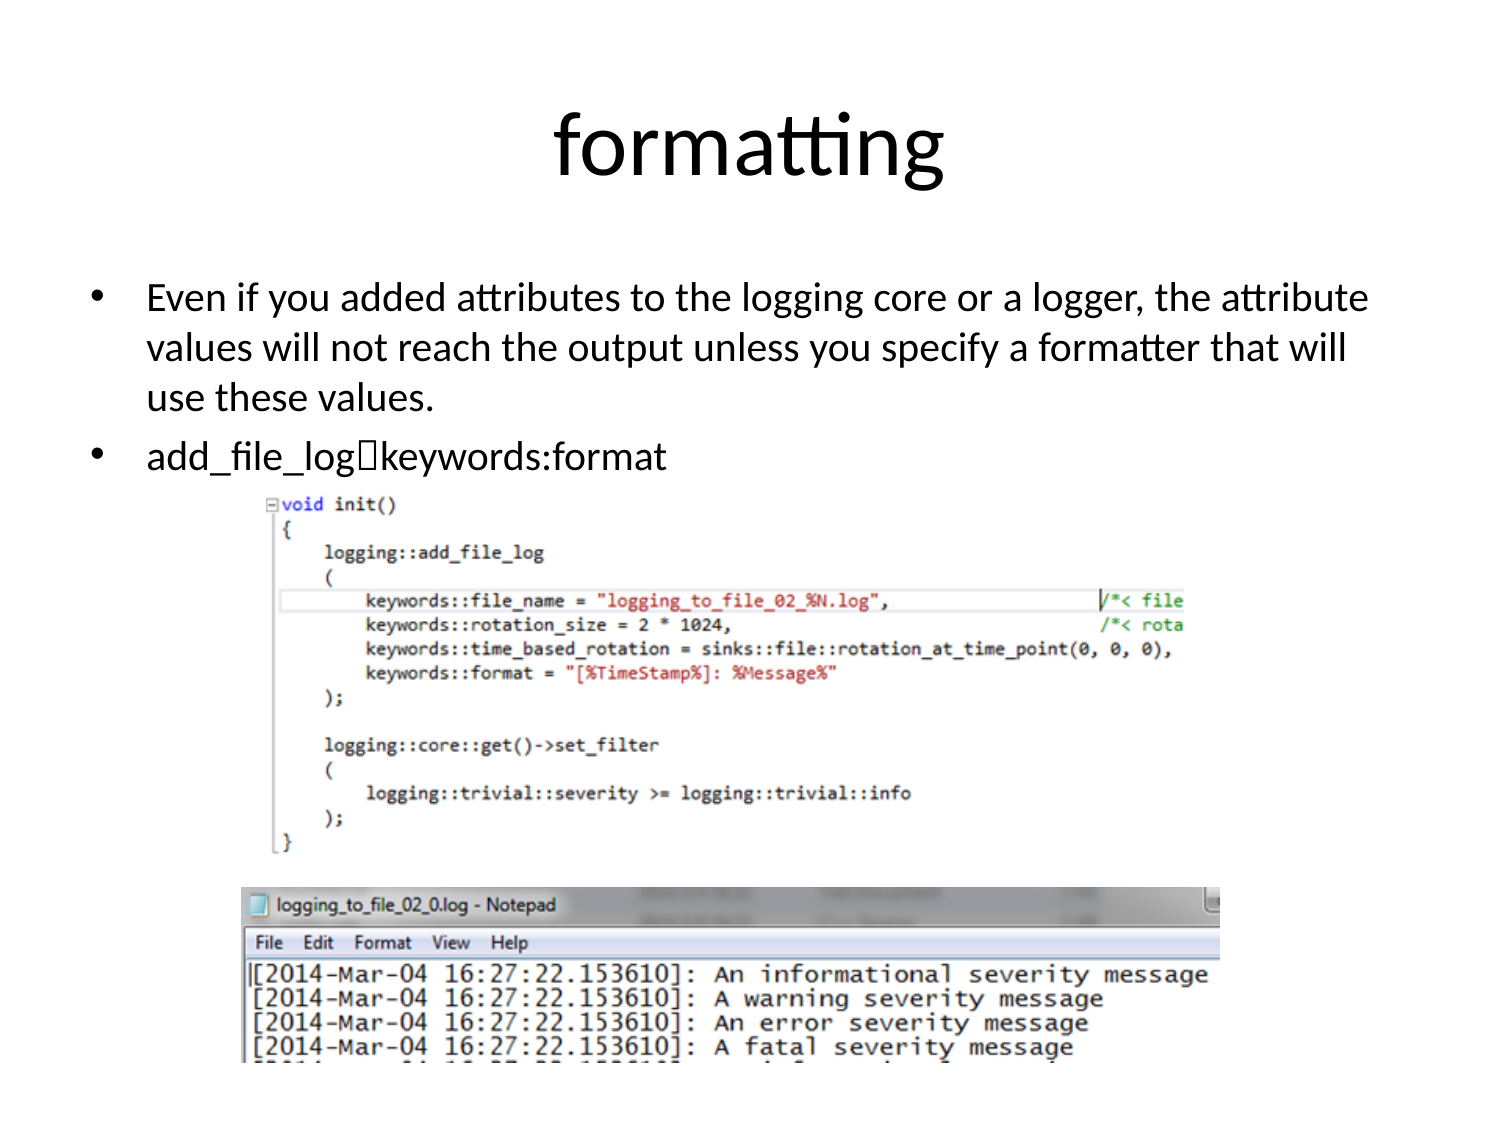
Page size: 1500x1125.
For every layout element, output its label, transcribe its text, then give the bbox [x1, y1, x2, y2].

title formatting [75, 45, 1425, 233]
list Even if you added attributes to the logging core or a logger, the attribute values will not reach the output unless you specify a formatter that will use these values. add_file_logkeywords:format [75, 262, 1425, 1005]
picture [266, 487, 1195, 860]
picture [241, 887, 1220, 1063]
